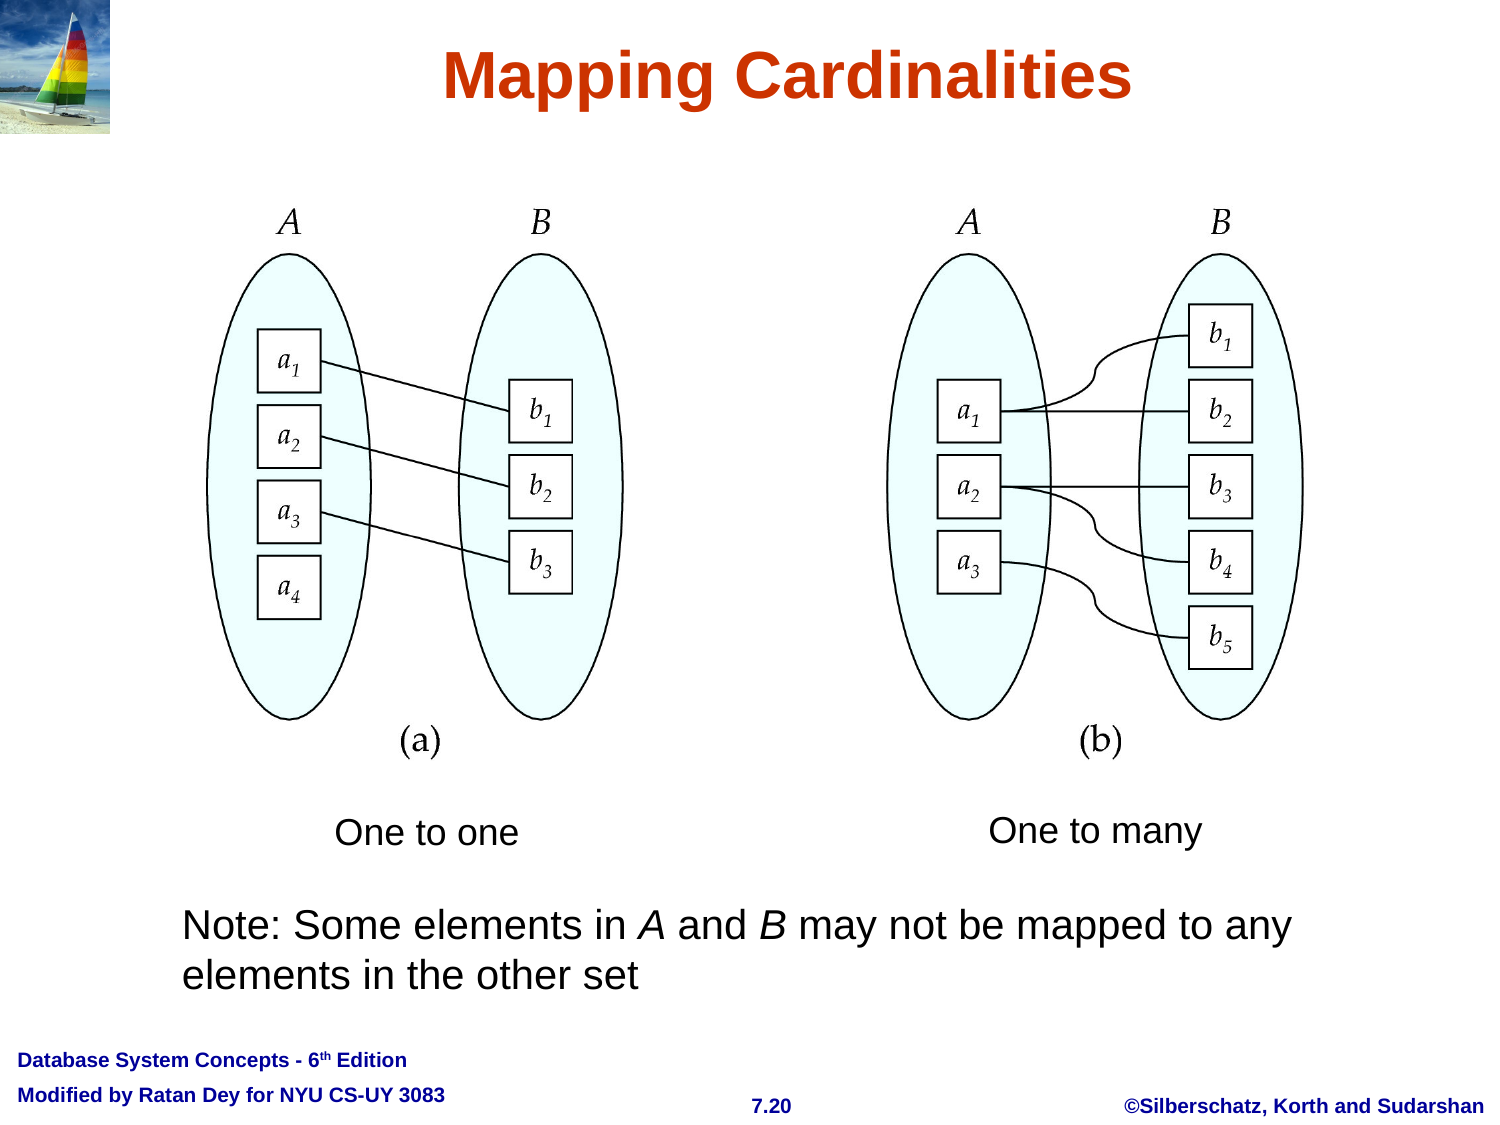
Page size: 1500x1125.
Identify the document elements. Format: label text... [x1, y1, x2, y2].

text_box One to one [310, 800, 544, 861]
title Mapping Cardinalities [125, 18, 1452, 120]
picture [206, 199, 1307, 761]
text_box One to many [973, 798, 1218, 859]
picture [0, 0, 110, 134]
text_box Note: Some elements in A and B may not be mapped to any elements in the other set [167, 890, 1319, 1005]
